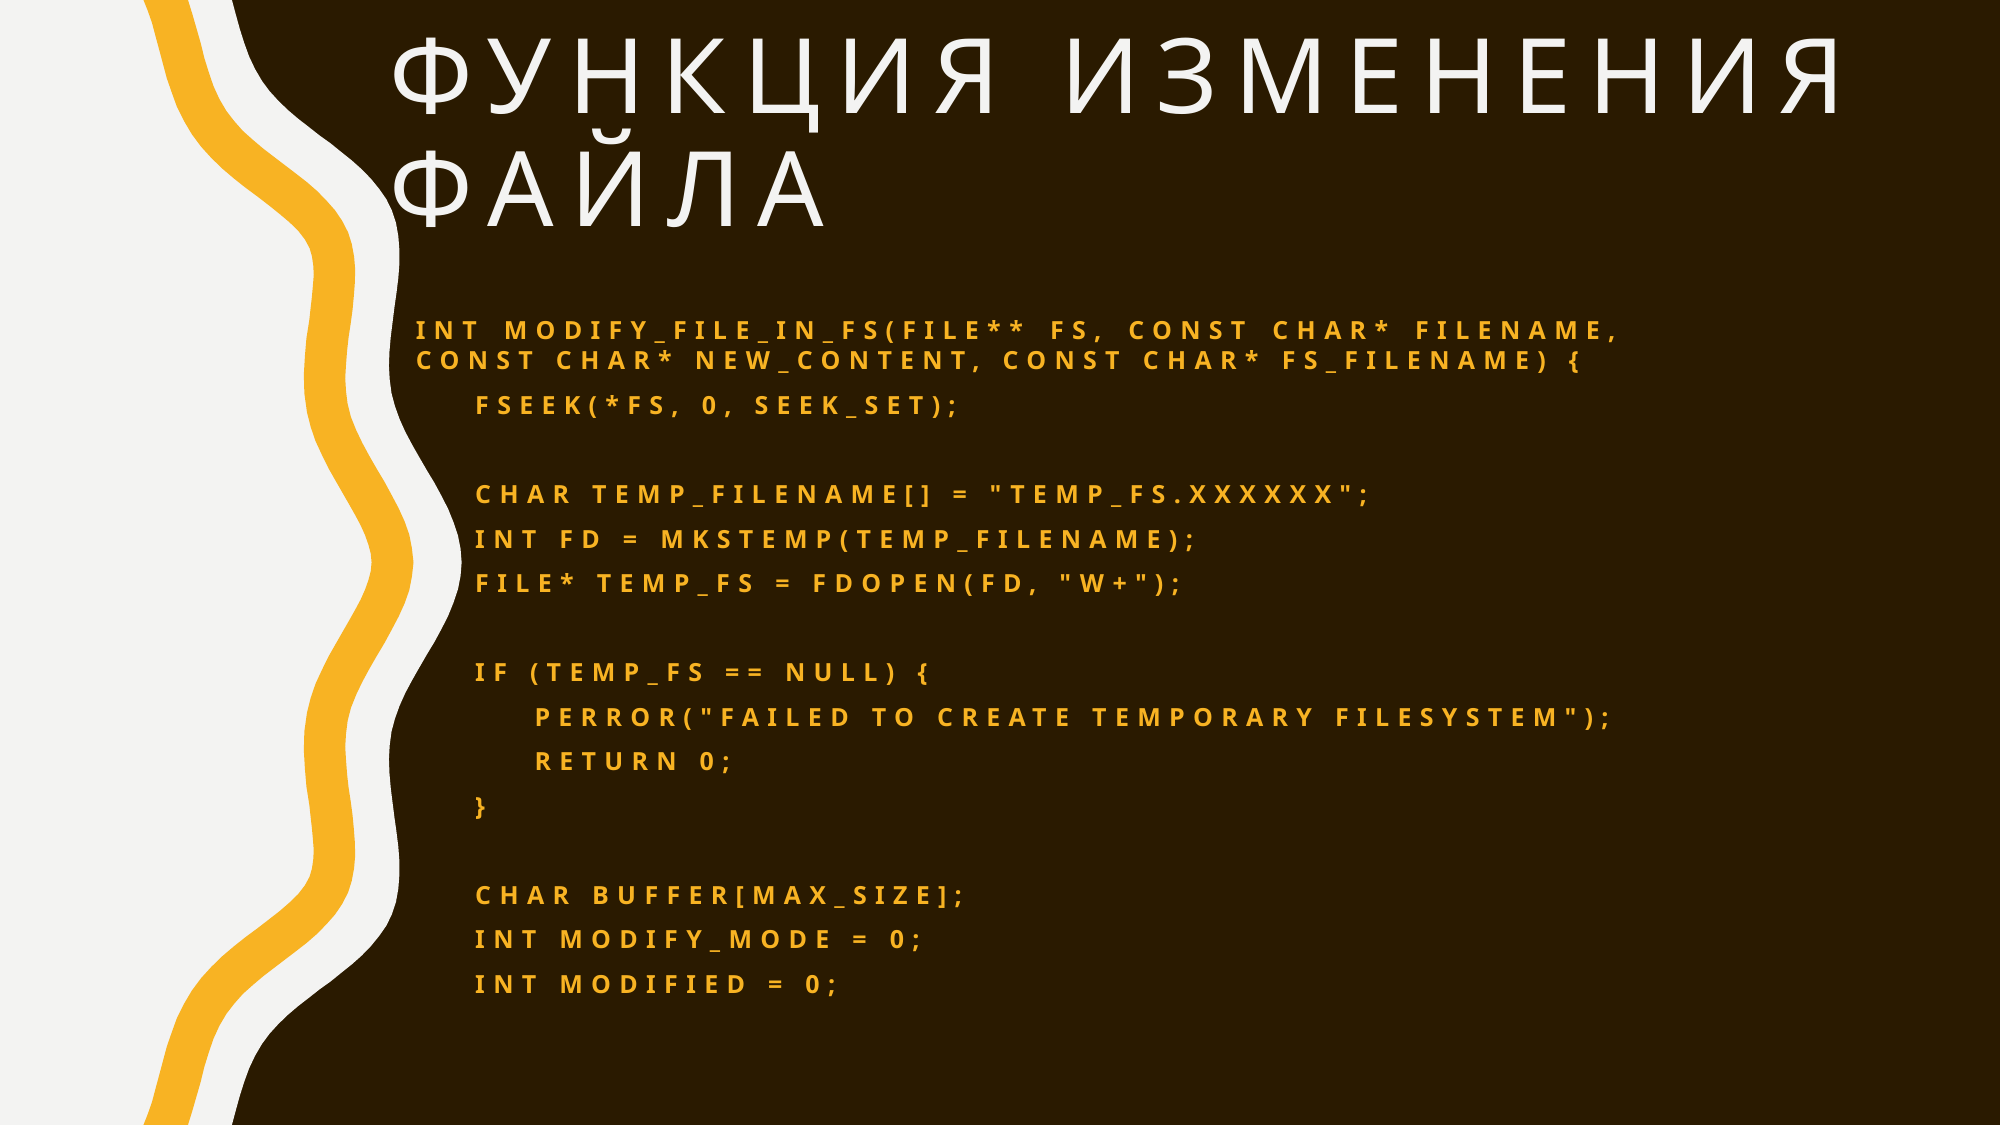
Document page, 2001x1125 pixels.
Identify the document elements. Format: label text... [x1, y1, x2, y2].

list int modify_file_in_fs(FILE** fs, const char* filename, const char* new_content, const char* fs_filename) { fseek(*fs, 0, SEEK_SET); char temp_filename[] = "temp_fs.XXXXXX"; int fd = mkstemp(temp_filename); FILE* temp_fs = fdopen(fd, "w+"); if (temp_fs == NULL) { perror("Failed to create temporary filesystem"); return 0; } char buffer[MAX_SIZE]; int modify_mode = 0; int modified = 0; [400, 307, 1642, 1125]
title Функция изменения файла [374, 10, 1961, 257]
